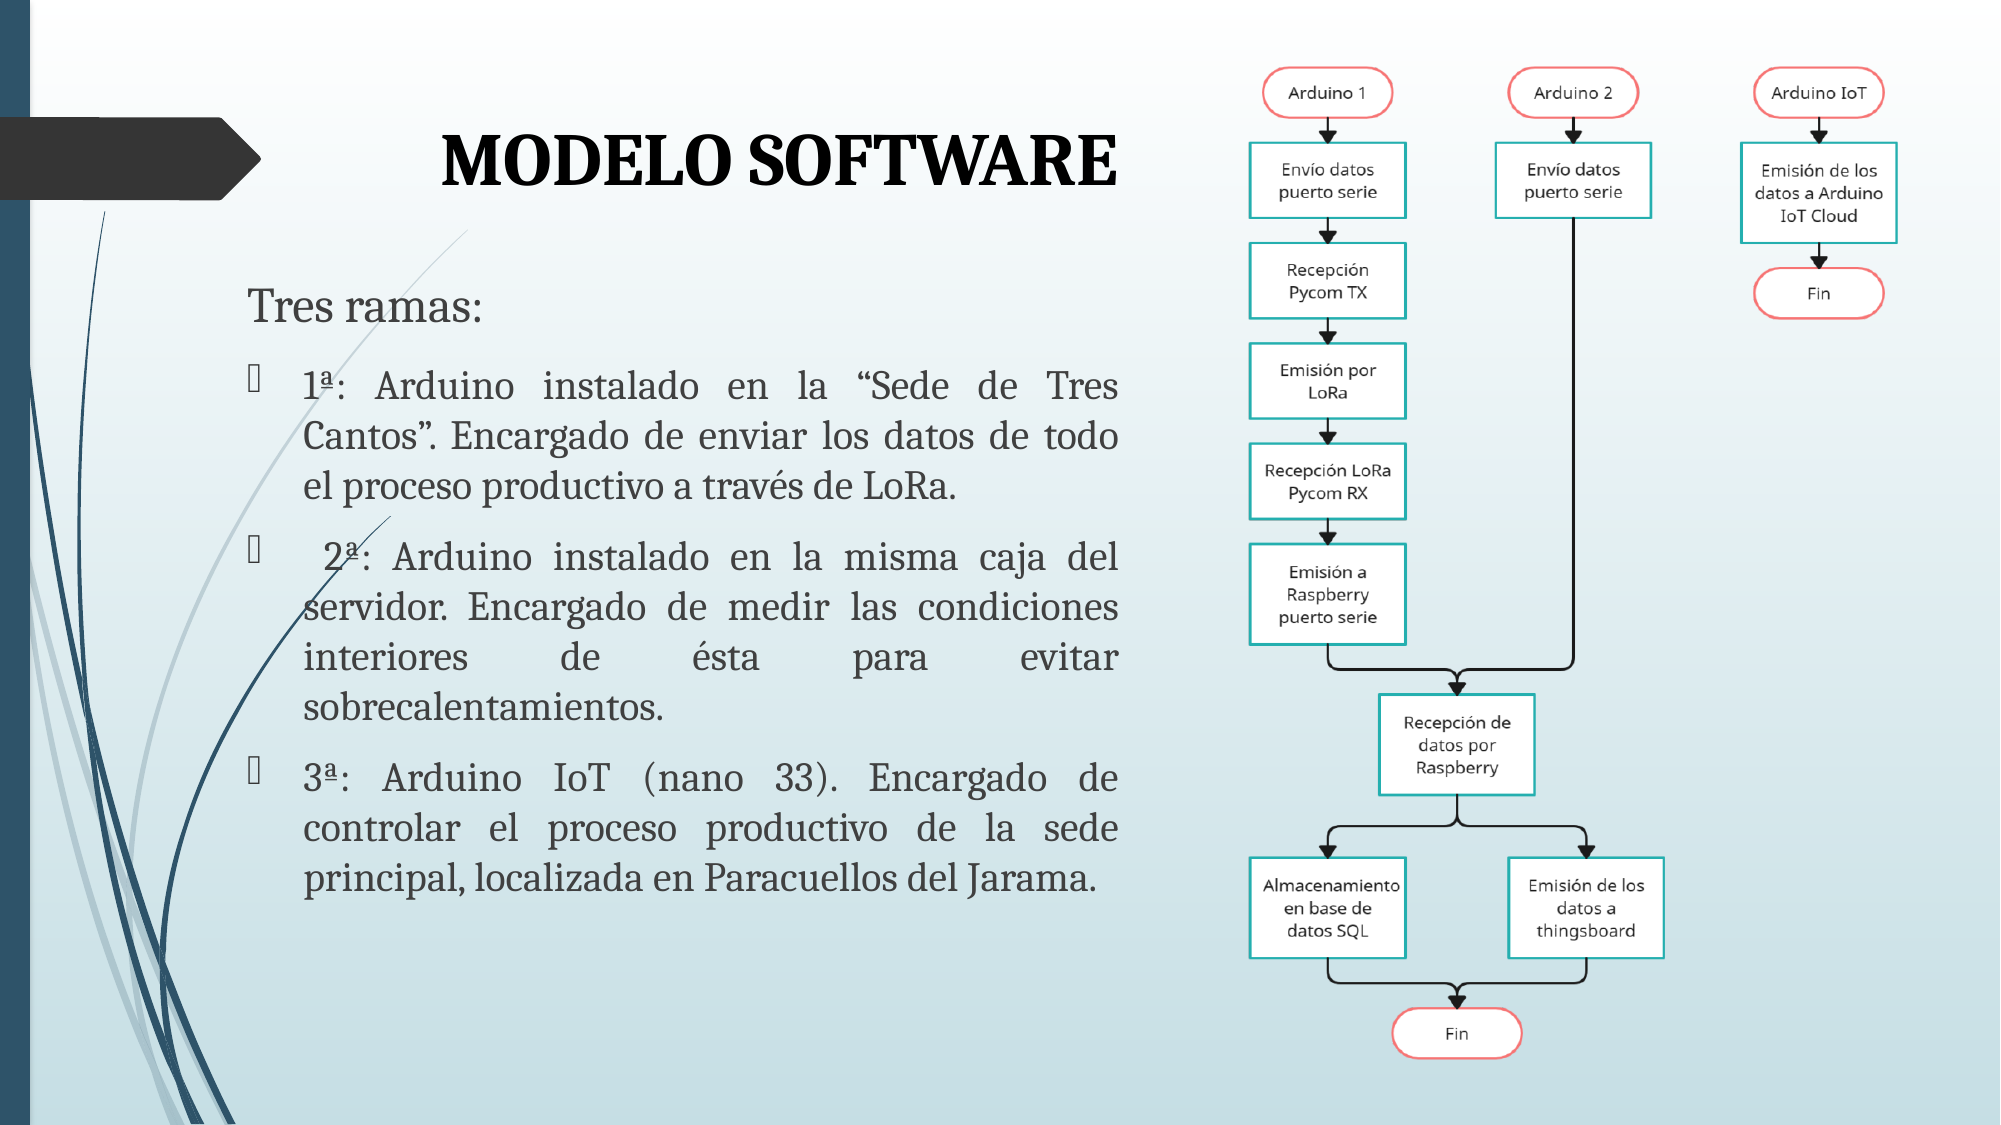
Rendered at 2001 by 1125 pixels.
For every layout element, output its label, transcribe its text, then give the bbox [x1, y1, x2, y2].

picture [1224, 42, 1922, 1083]
text_box Tres ramas: [232, 265, 945, 350]
title MODELO SOFTWARE [425, 102, 1219, 313]
list 1ª: Arduino instalado en la “Sede de Tres Cantos”. Encargado de enviar los datos de todo el proceso productivo a través de LoRa. 2ª: Arduino instalado en la misma caja del servidor. Encargado de medir las condiciones interiores de ésta para evitar sobrecalentamientos. 3ª: Arduino IoT (nano 33). Encargado de controlar el proceso productivo de la sede principal, localizada en Paracuellos del Jarama. [232, 350, 1134, 970]
